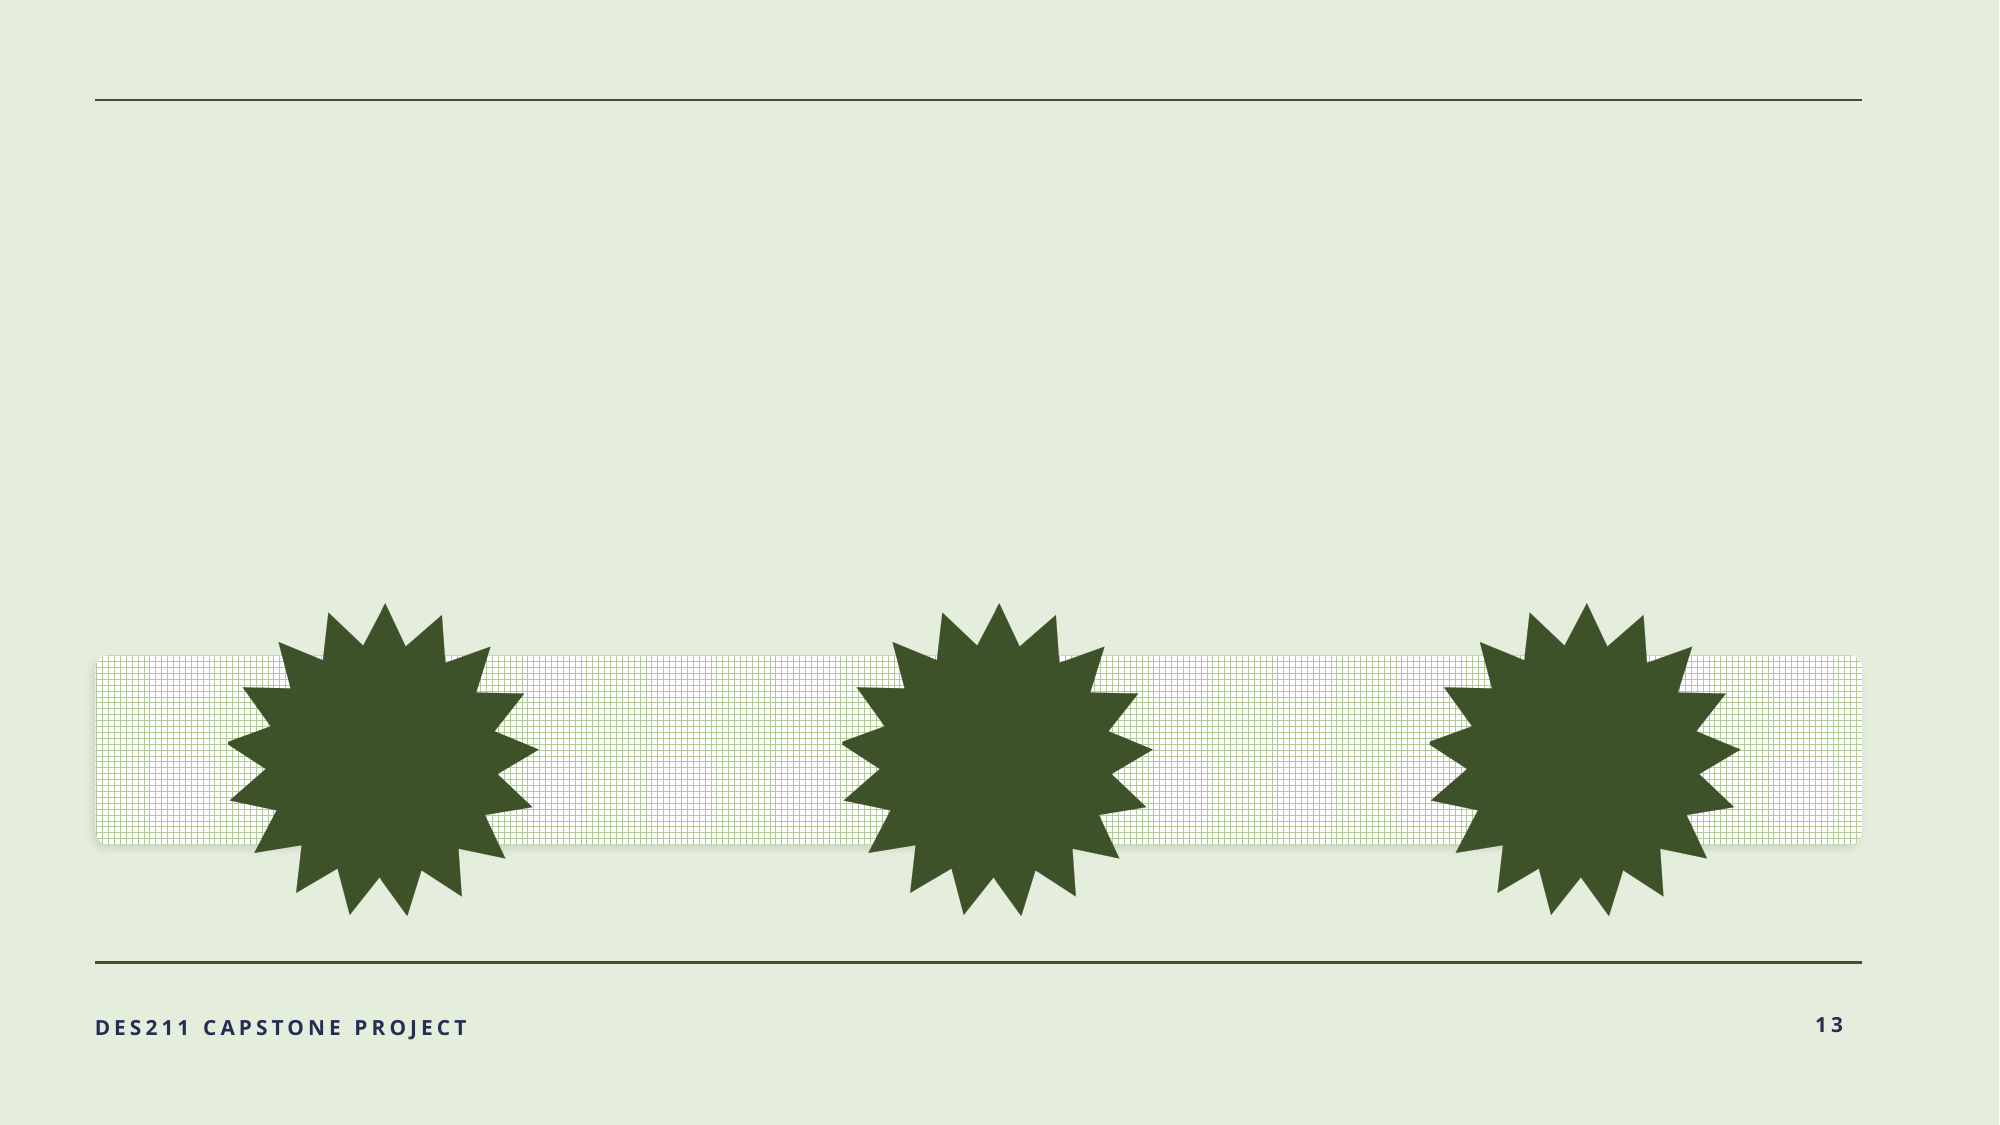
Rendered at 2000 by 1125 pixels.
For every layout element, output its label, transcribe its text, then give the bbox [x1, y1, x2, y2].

picture [1429, 603, 1741, 916]
slide_number 13 [1712, 1015, 1863, 1050]
picture [228, 603, 539, 916]
text_box DES211 CAPSTONE PROJECT [74, 1015, 514, 1050]
picture [842, 603, 1153, 916]
